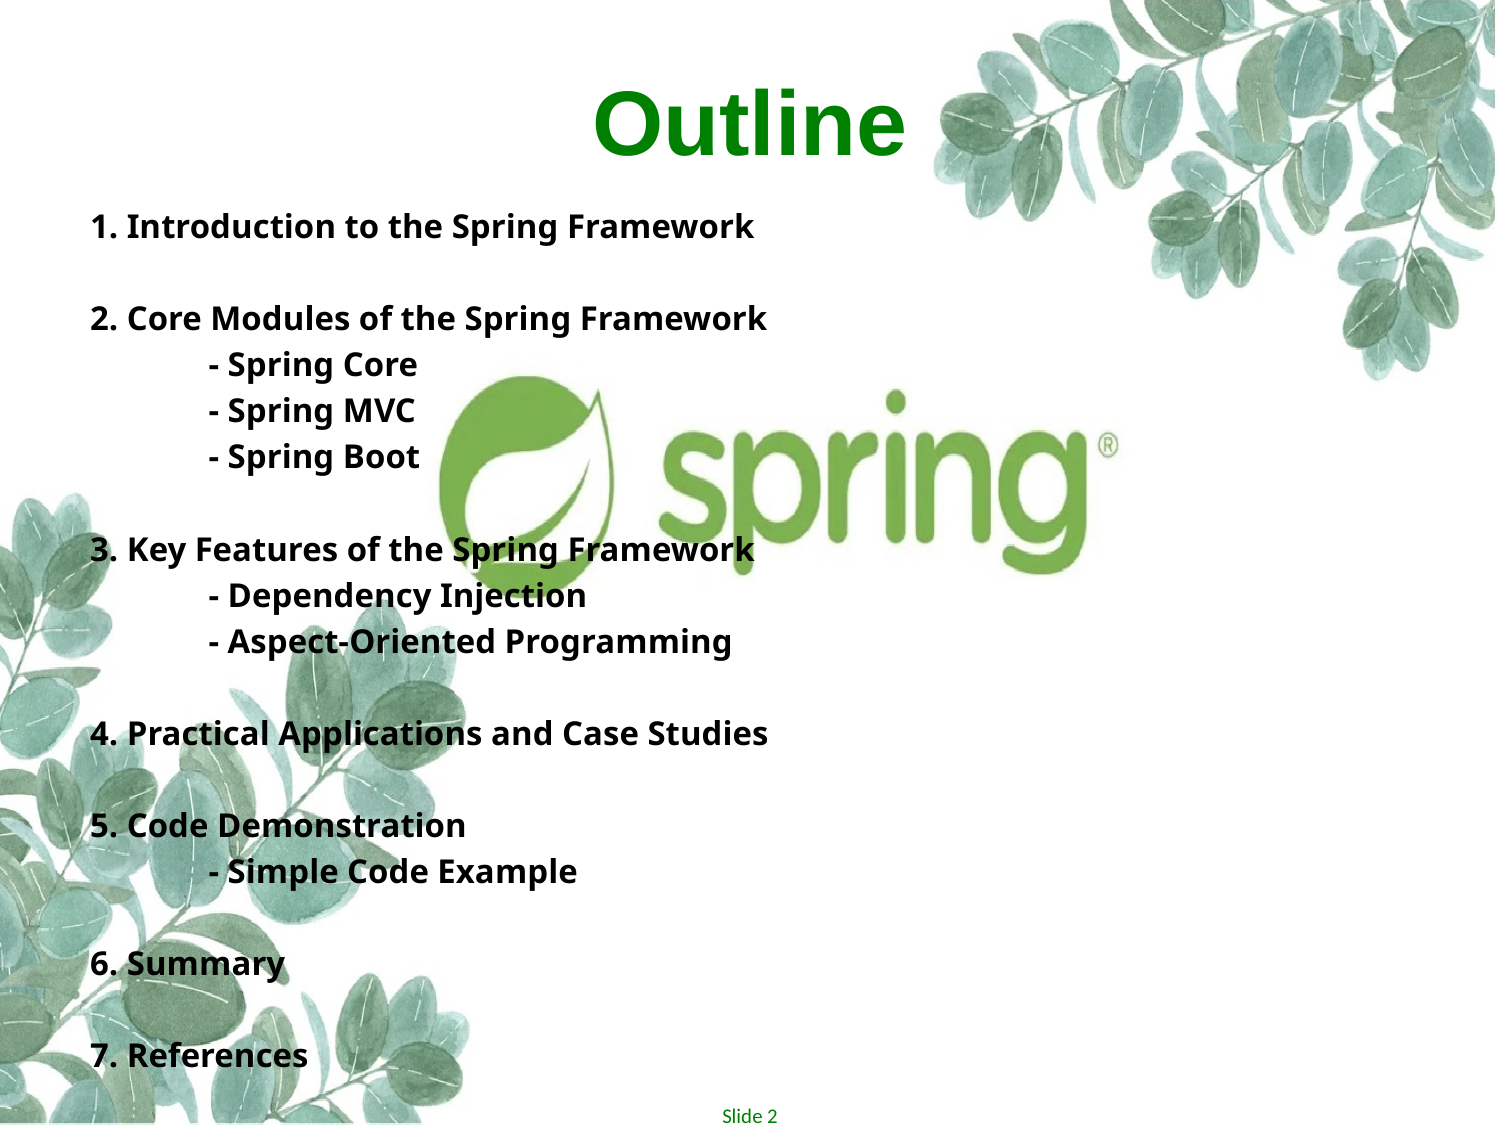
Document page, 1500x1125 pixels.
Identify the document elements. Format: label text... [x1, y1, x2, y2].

list 1. Introduction to the Spring Framework 2. Core Modules of the Spring Framework - Spring Core - Spring MVC - Spring Boot 3. Key Features of the Spring Framework - Dependency Injection - Aspect-Oriented Programming 4. Practical Applications and Case Studies 5. Code Demonstration - Simple Code Example 6. Summary 7. References [75, 198, 1425, 1088]
text_box Slide 2 [707, 1050, 793, 1125]
title Outline [75, 25, 1425, 198]
picture [0, 0, 1500, 1125]
